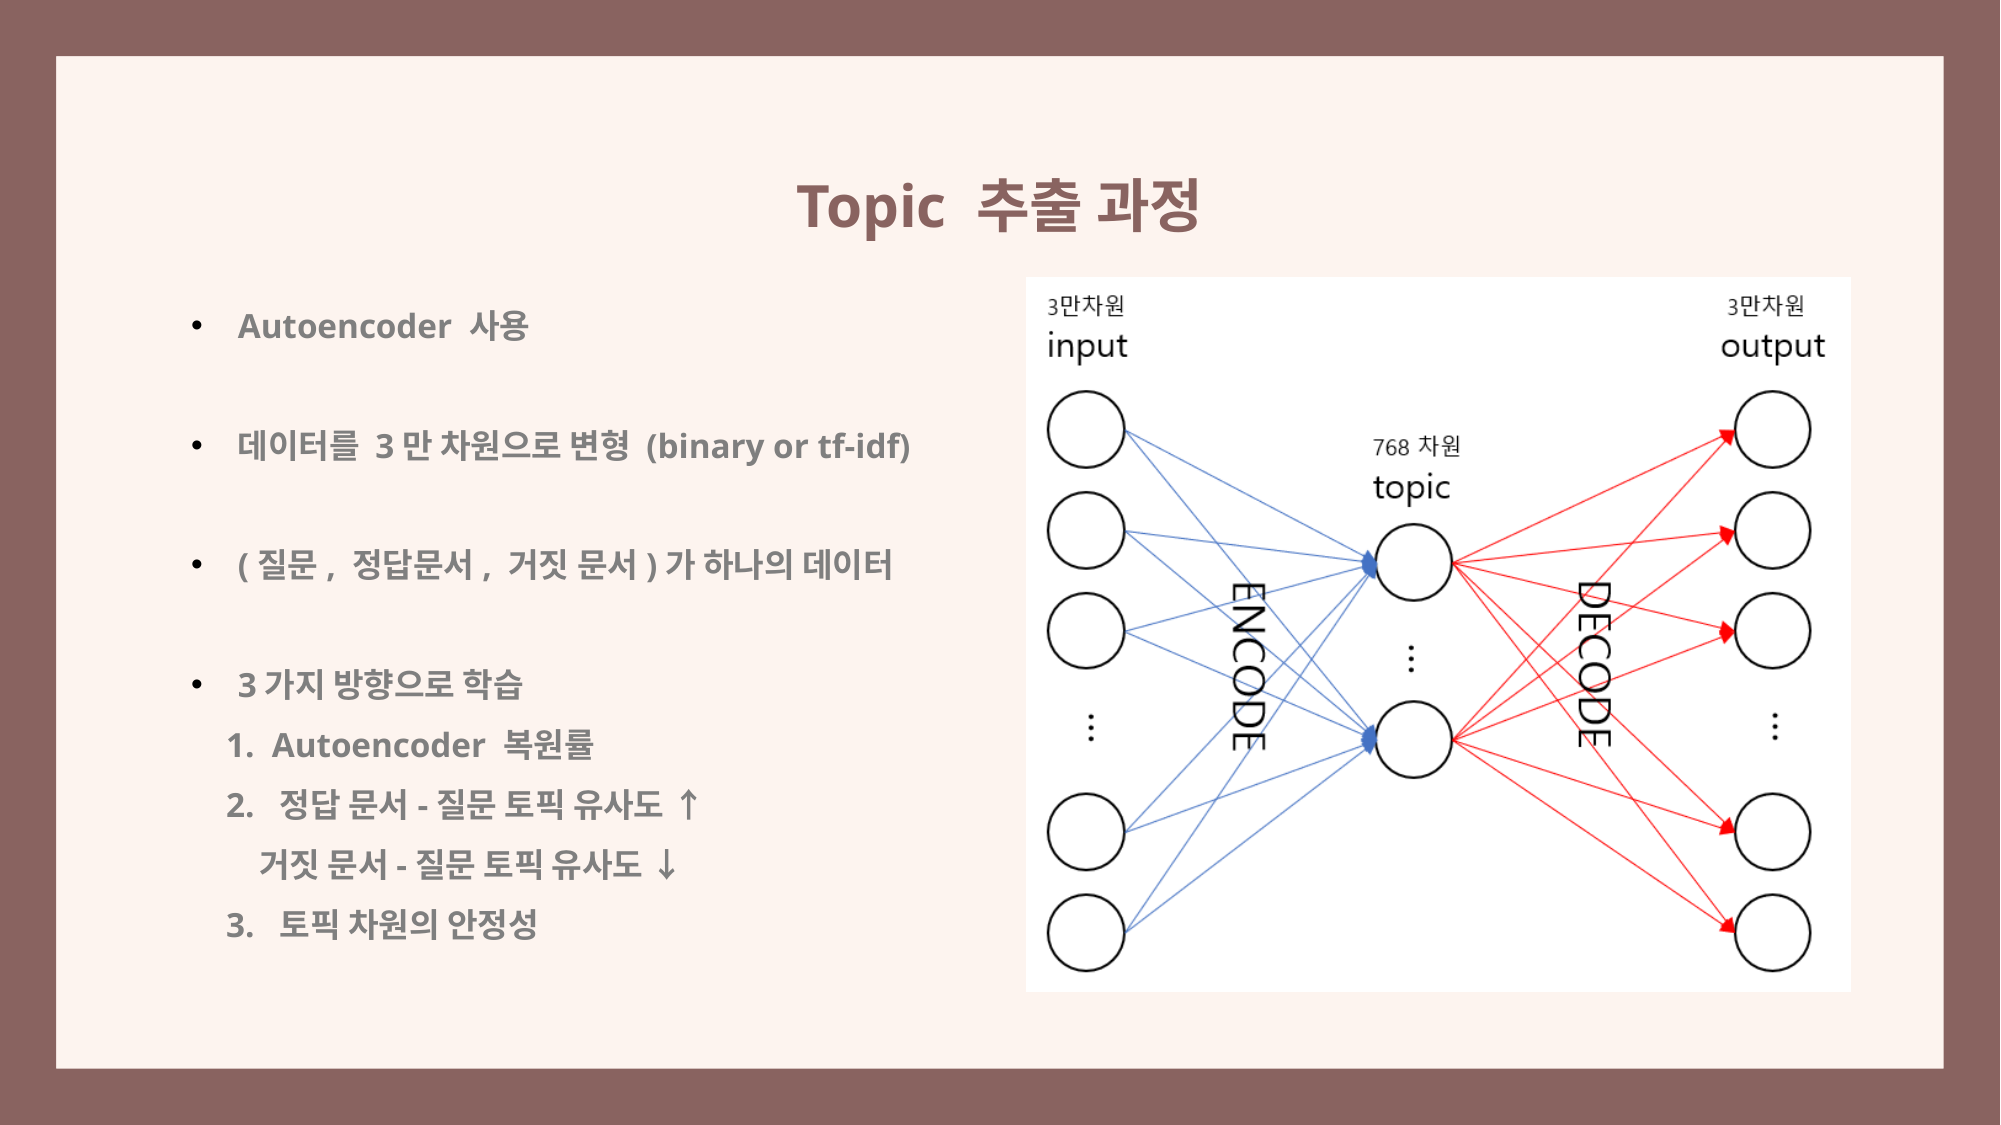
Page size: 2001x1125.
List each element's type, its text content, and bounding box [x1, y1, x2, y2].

picture [1026, 277, 1851, 993]
text_box Autoencoder 사용 데이터를 3만 차원으로 변형 (binary or tf-idf) (질문, 정답문서, 거짓 문서)가 하나의 데이터 3가지 방향으로 학습 1. Autoencoder 복원률 2. 정답 문서-질문 토픽 유사도 ↑ 거짓 문서-질문 토픽 유사도 ↓ 3. 토픽 차원의 안정성 [176, 277, 1000, 1026]
text_box [0, 0, 2000, 1125]
text_box Topic 추출 과정 [561, 127, 1439, 228]
